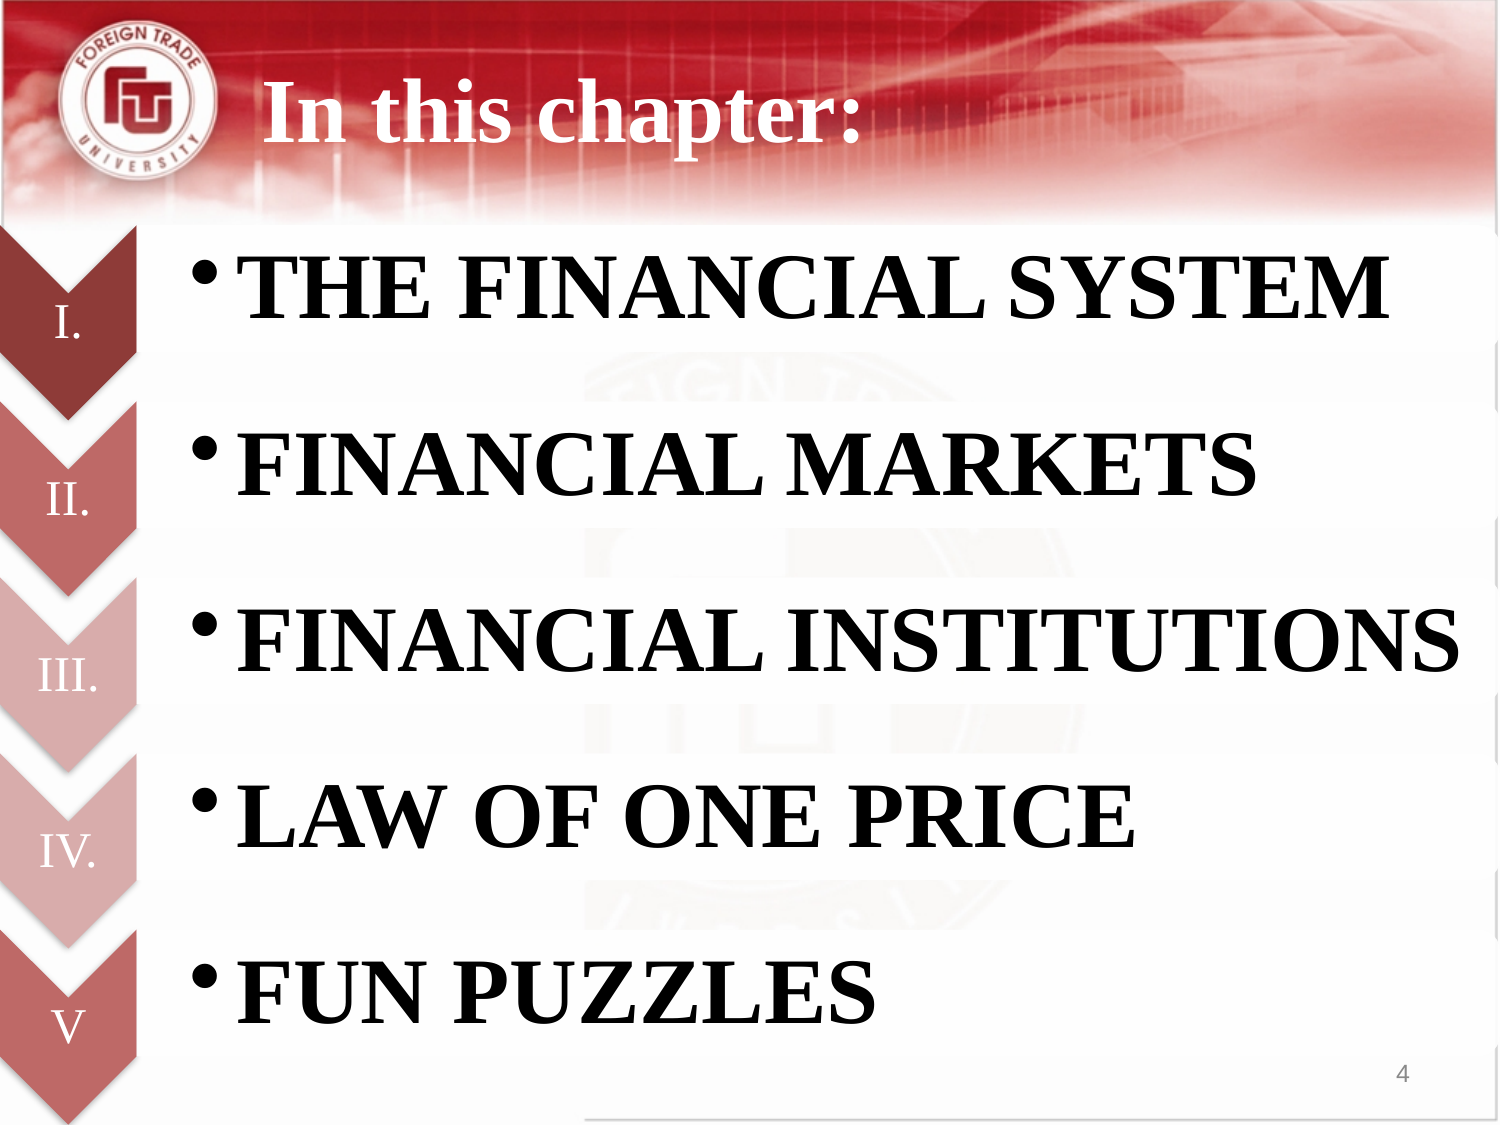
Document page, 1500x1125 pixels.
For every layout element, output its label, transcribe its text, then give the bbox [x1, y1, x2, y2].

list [0, 224, 1500, 1125]
picture [0, 0, 1500, 224]
title In this chapter: [245, 23, 1500, 188]
